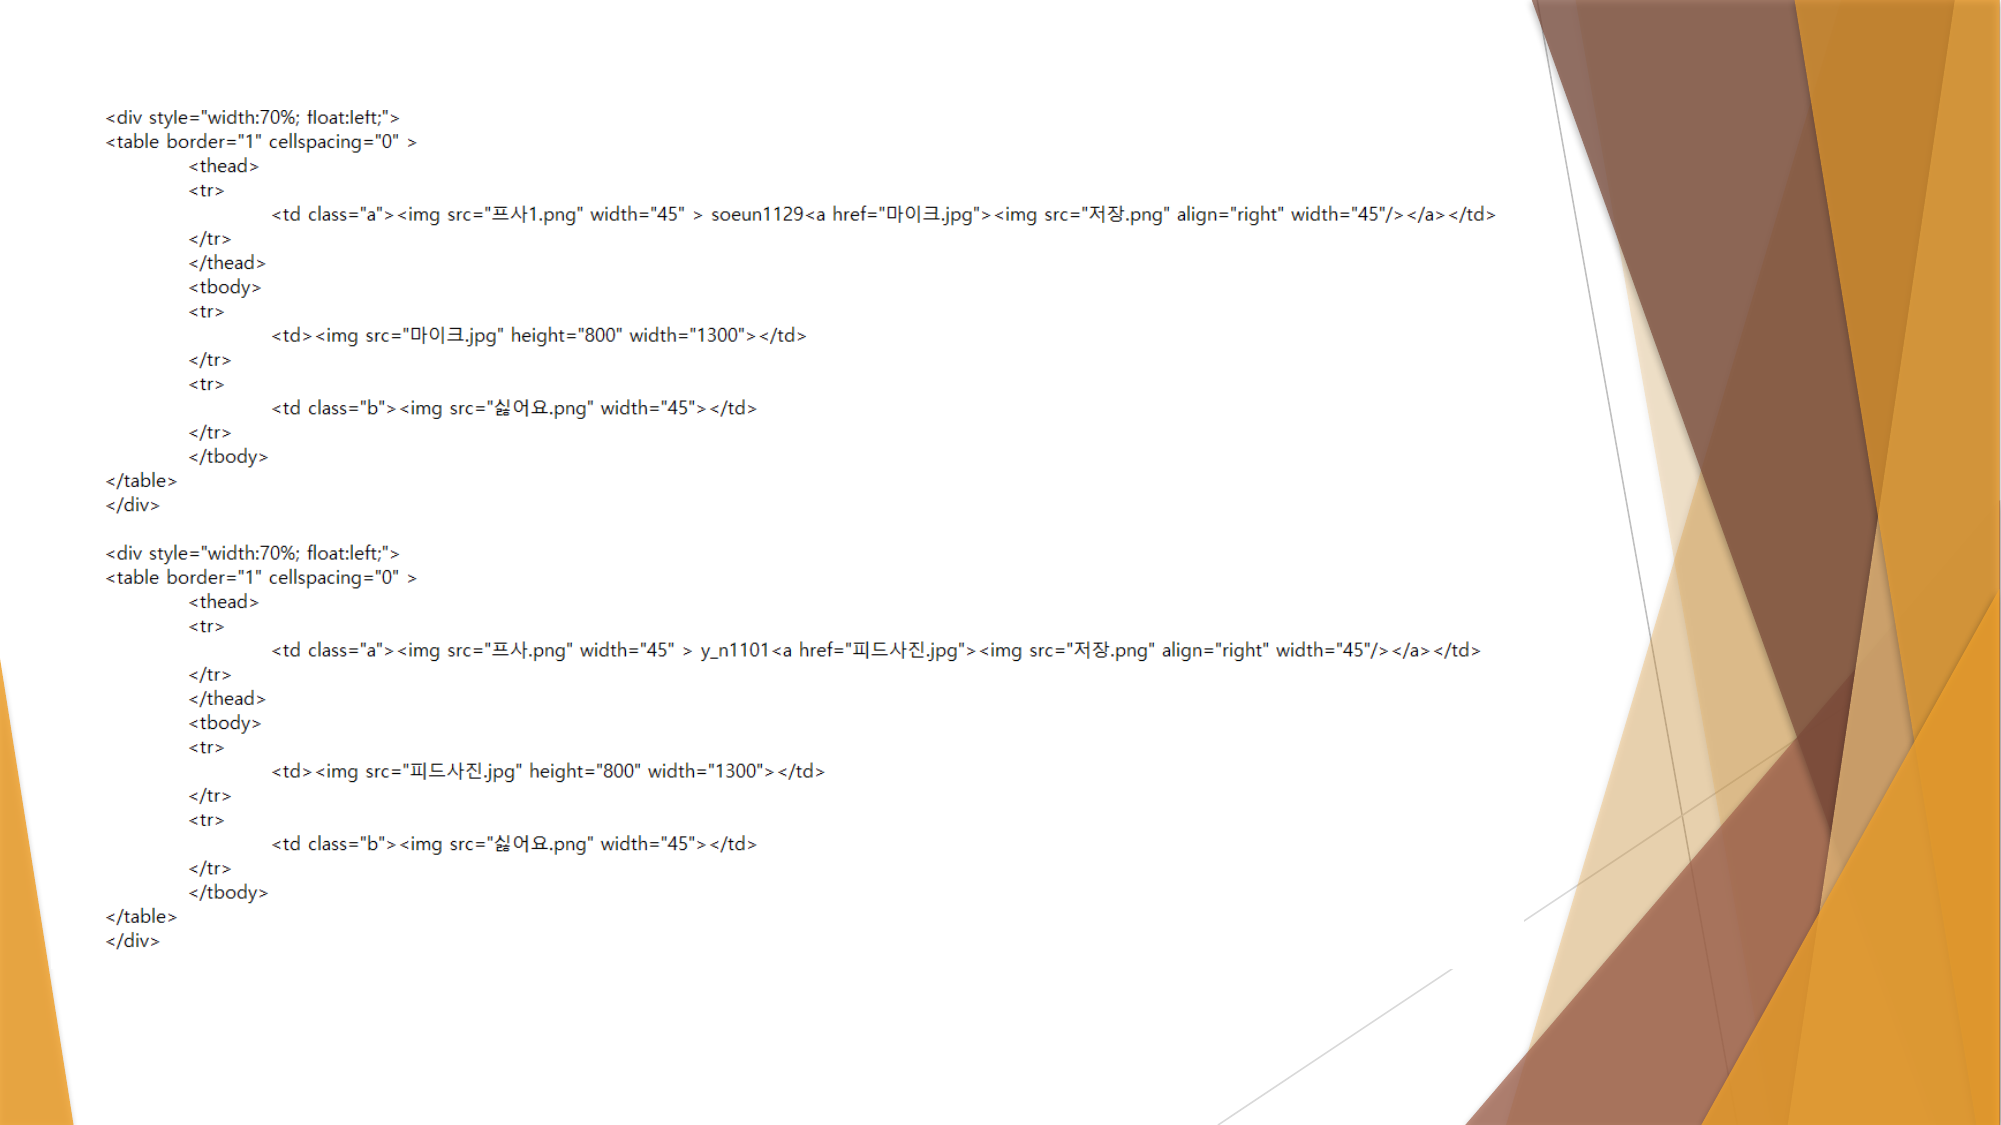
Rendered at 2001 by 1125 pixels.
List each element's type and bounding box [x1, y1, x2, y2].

picture [50, 110, 1524, 970]
